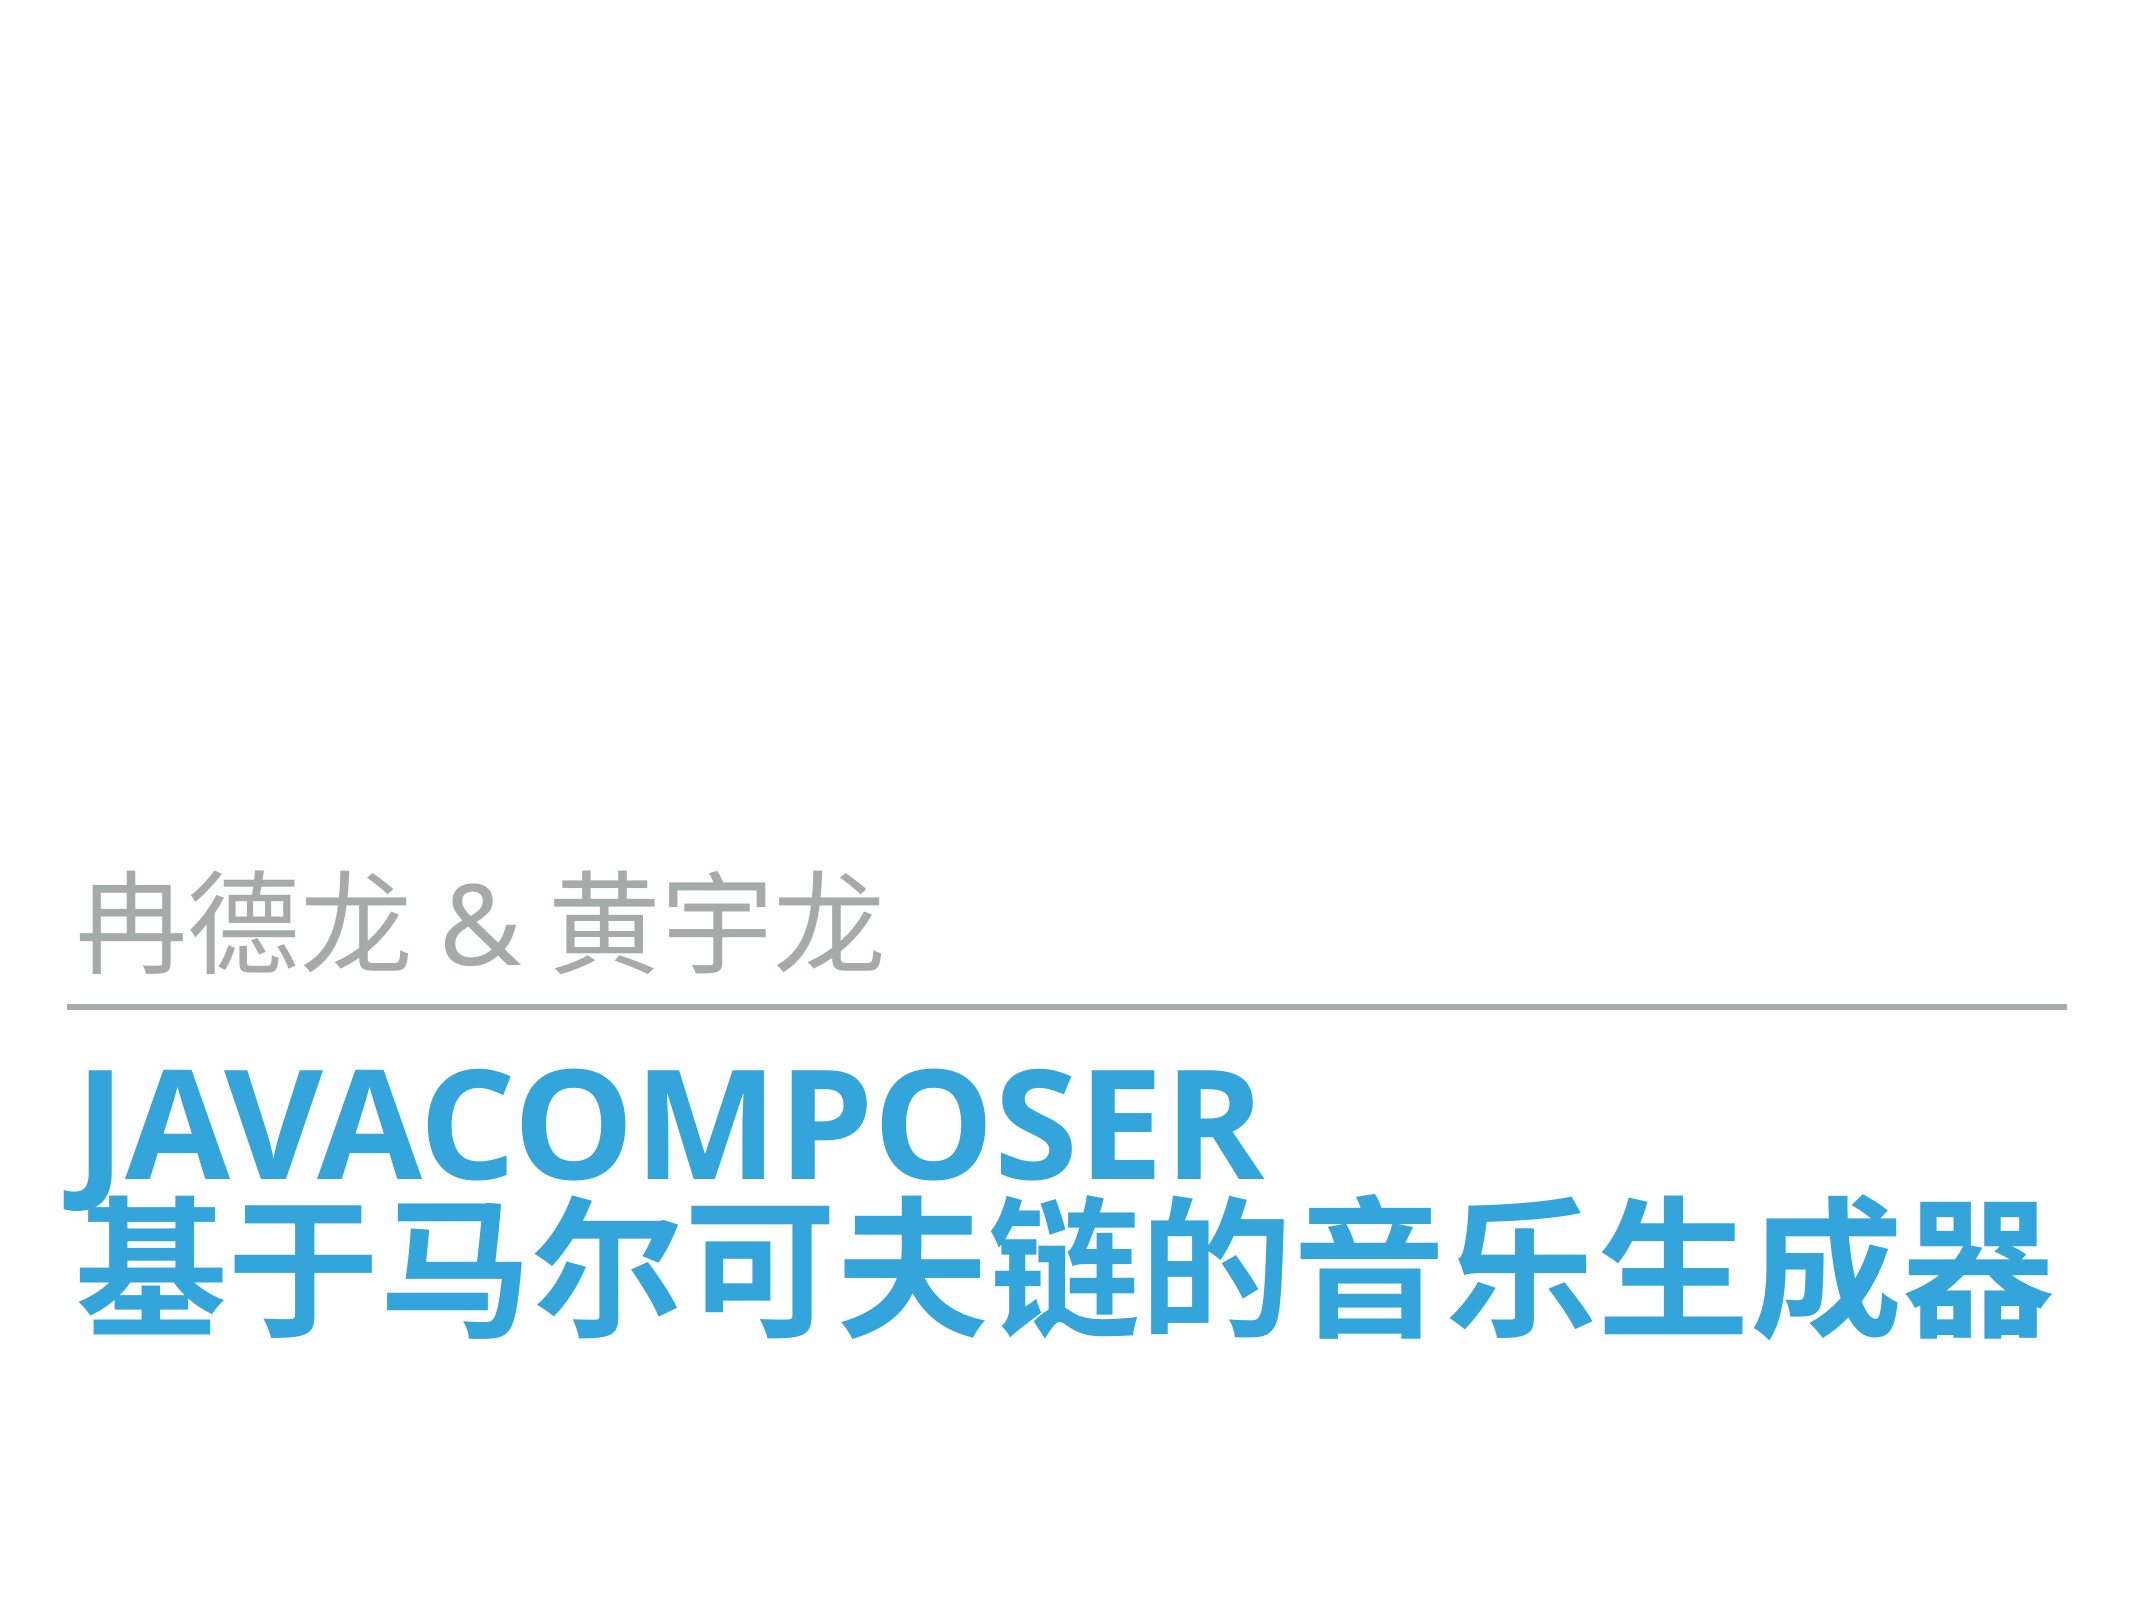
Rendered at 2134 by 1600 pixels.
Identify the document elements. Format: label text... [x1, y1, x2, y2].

title JavaComposer 基于马尔可夫链的音乐生成器 [66, 1053, 2134, 1499]
list 冉德龙&黄宇龙 [66, 699, 2068, 997]
